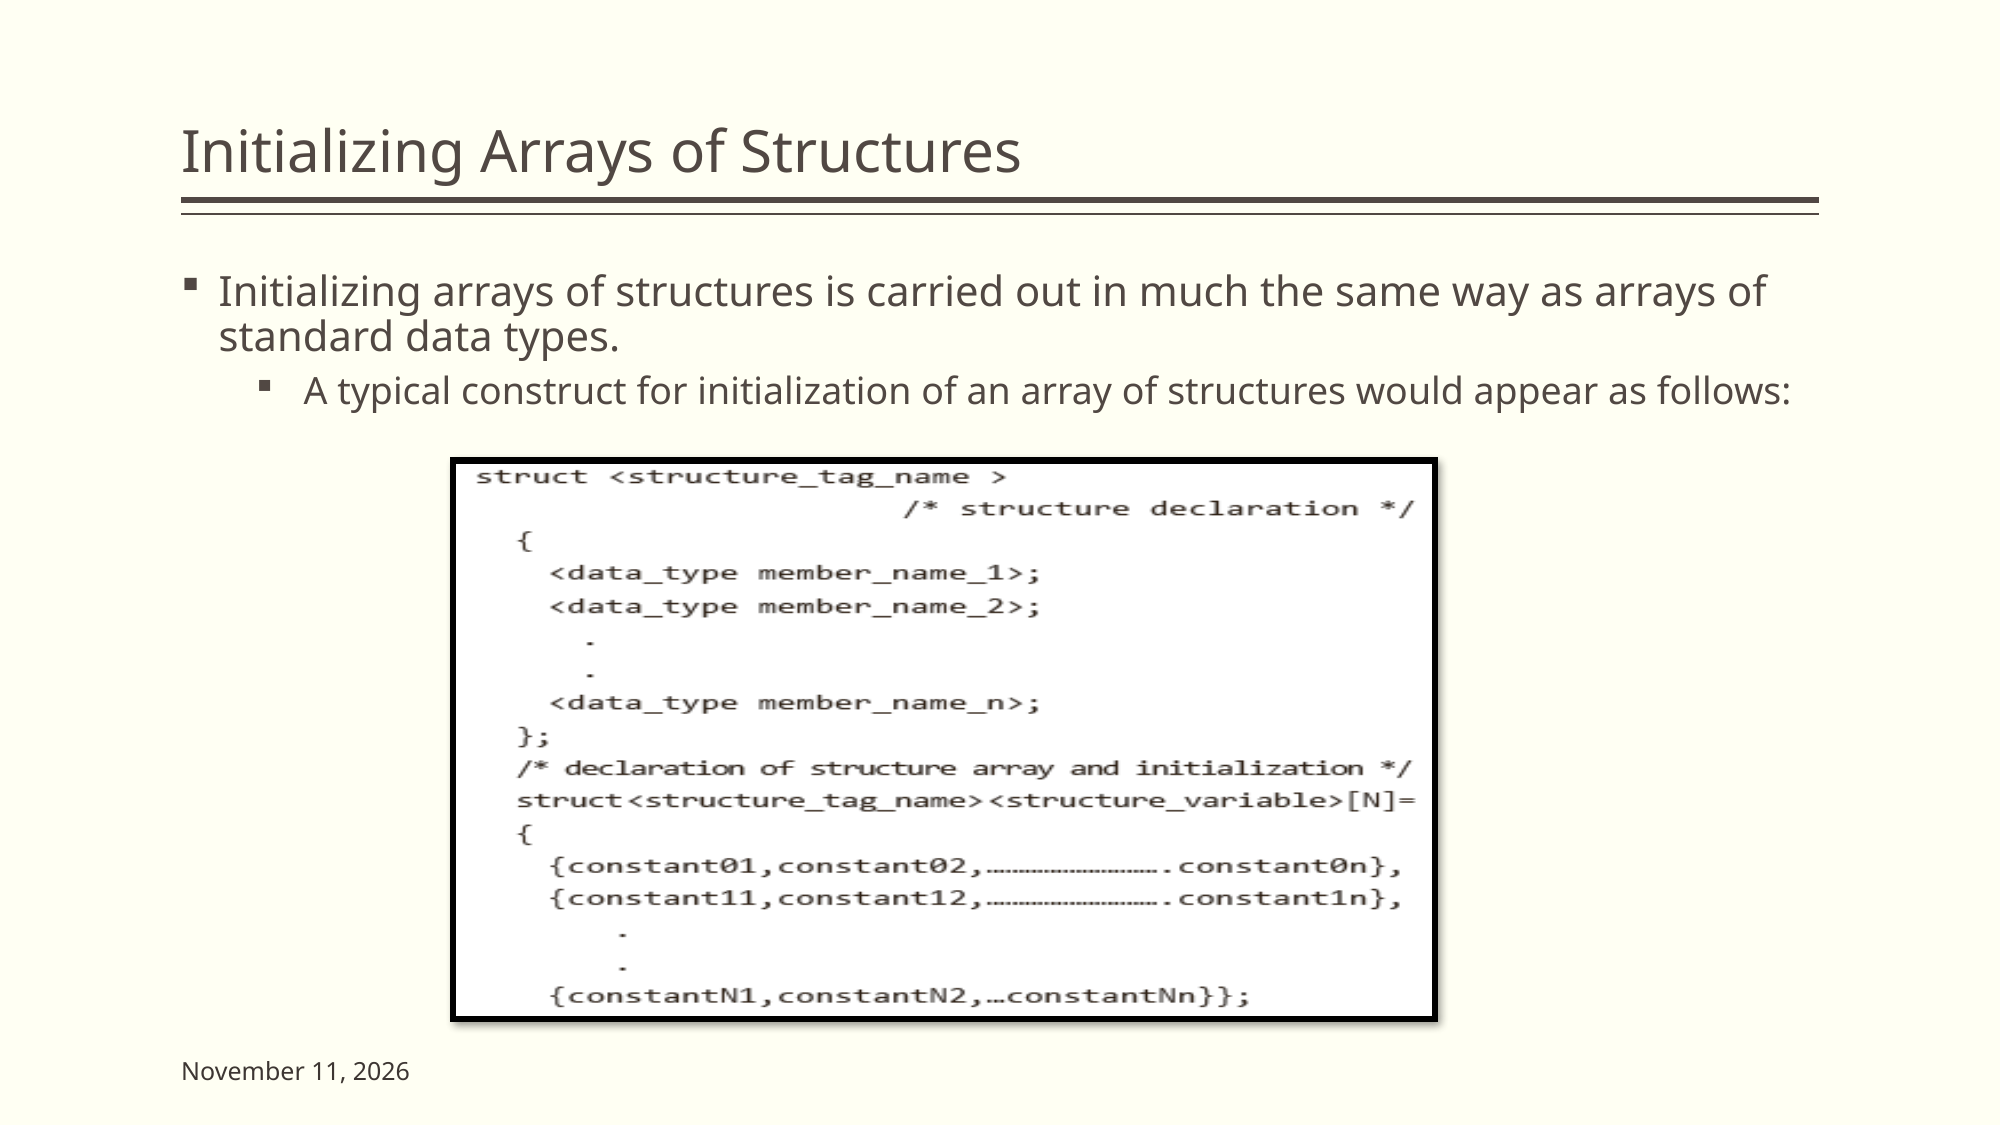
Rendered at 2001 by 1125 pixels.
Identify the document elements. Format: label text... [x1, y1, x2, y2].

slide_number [181, 1042, 482, 1103]
list Initializing arrays of structures is carried out in much the same way as arrays of standard data types. A typical construct for initialization of an array of structures would appear as follows: [181, 262, 1819, 935]
title Initializing Arrays of Structures [181, 12, 1819, 193]
picture [455, 463, 1432, 1016]
